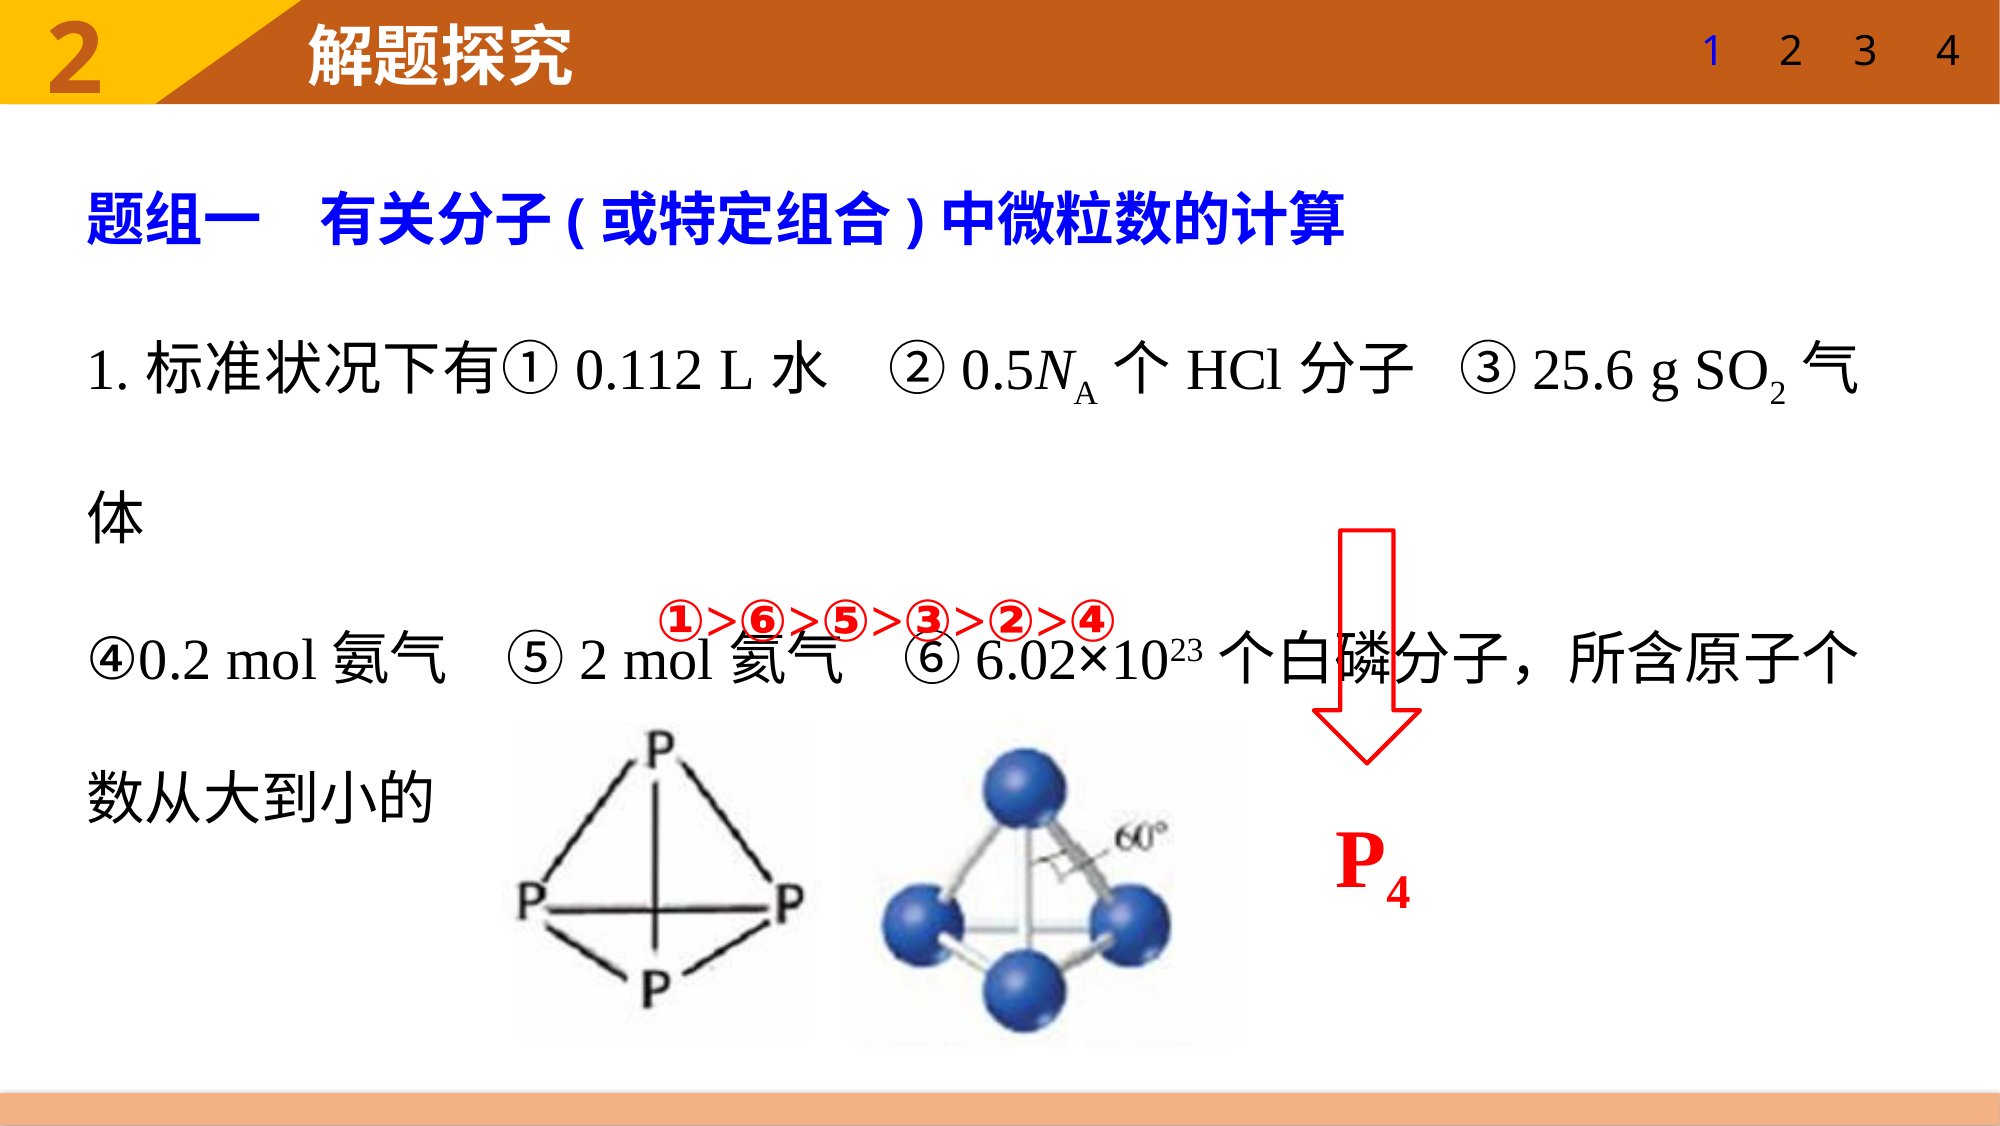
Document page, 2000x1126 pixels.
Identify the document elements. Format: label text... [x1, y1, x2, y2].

text_box 2 [1761, 1, 1824, 97]
text_box P4 [1321, 739, 1426, 926]
text_box ①>⑥>⑤>③>②>④ [641, 540, 1134, 661]
text_box 4 [1914, 1, 1980, 97]
picture [432, 722, 1243, 1054]
text_box 题组一 有关分子(或特定组合)中微粒数的计算 1.标准状况下有①0.112 L水 ②0.5NA个HCl分子 ③25.6 g SO2气体 ④0.2 mol氨气 ⑤2 mol氦气 ⑥6.02×1023个白磷分子，所含原子个数从大到小的顺序为 。 [66, 101, 1880, 841]
text_box [1311, 528, 1422, 739]
text_box 3 [1840, 1, 1898, 97]
text_box [0, 1092, 2000, 1126]
text_box 1 [1679, 1, 1745, 97]
